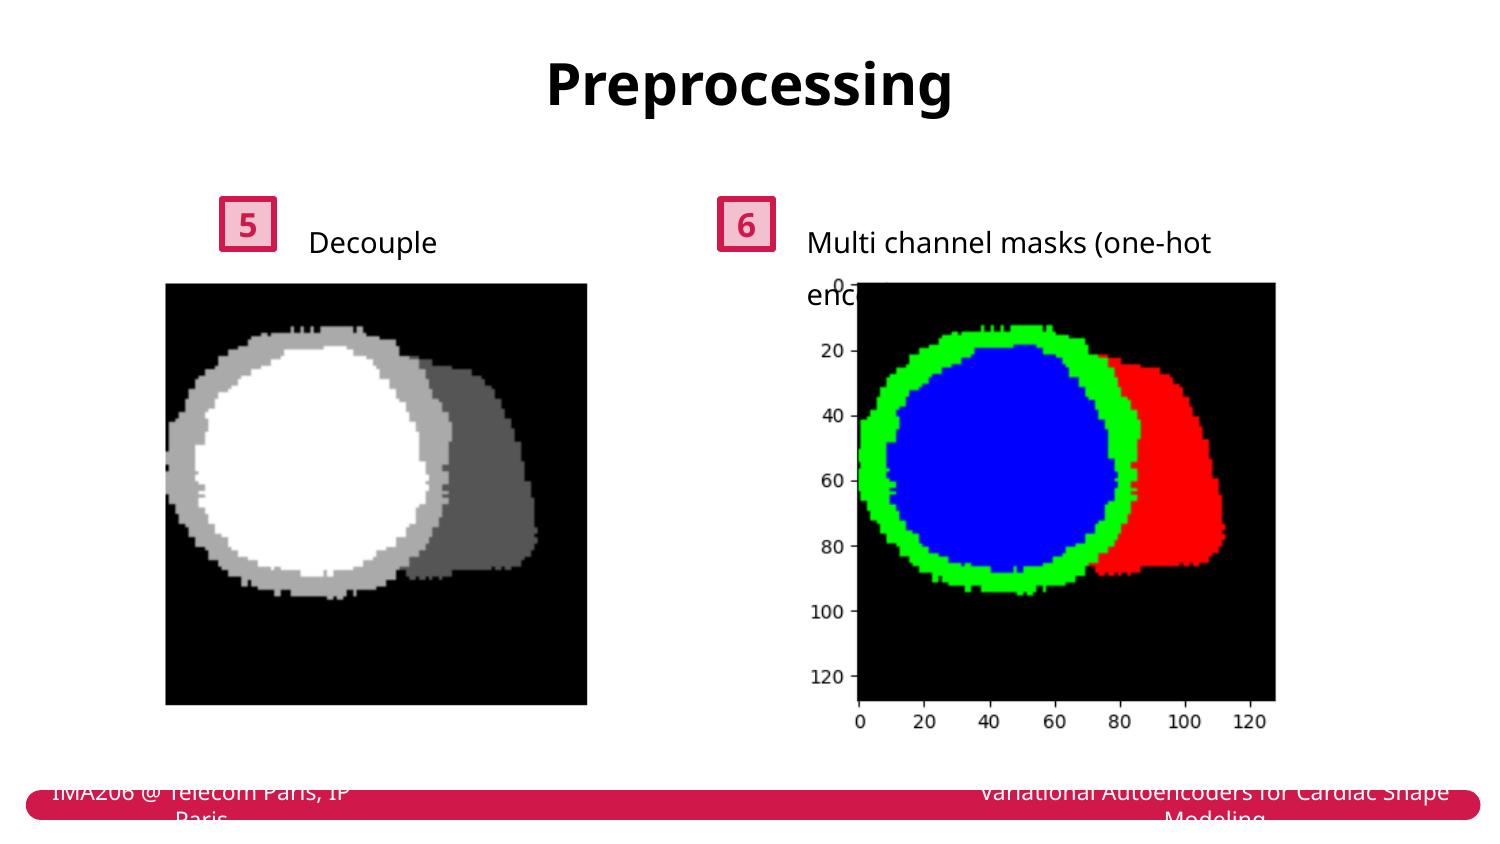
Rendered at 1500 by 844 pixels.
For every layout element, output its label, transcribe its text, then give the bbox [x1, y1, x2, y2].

text_box [383, 790, 946, 820]
text_box IMA206 @ Telecom Paris, IP Paris [20, 786, 383, 824]
picture [152, 270, 601, 719]
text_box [221, 191, 531, 258]
picture [795, 264, 1289, 747]
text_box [720, 191, 1364, 258]
text_box Variational Autoencoders for Cardiac Shape Modeling [946, 786, 1484, 824]
text_box Preprocessing [0, 32, 1500, 127]
